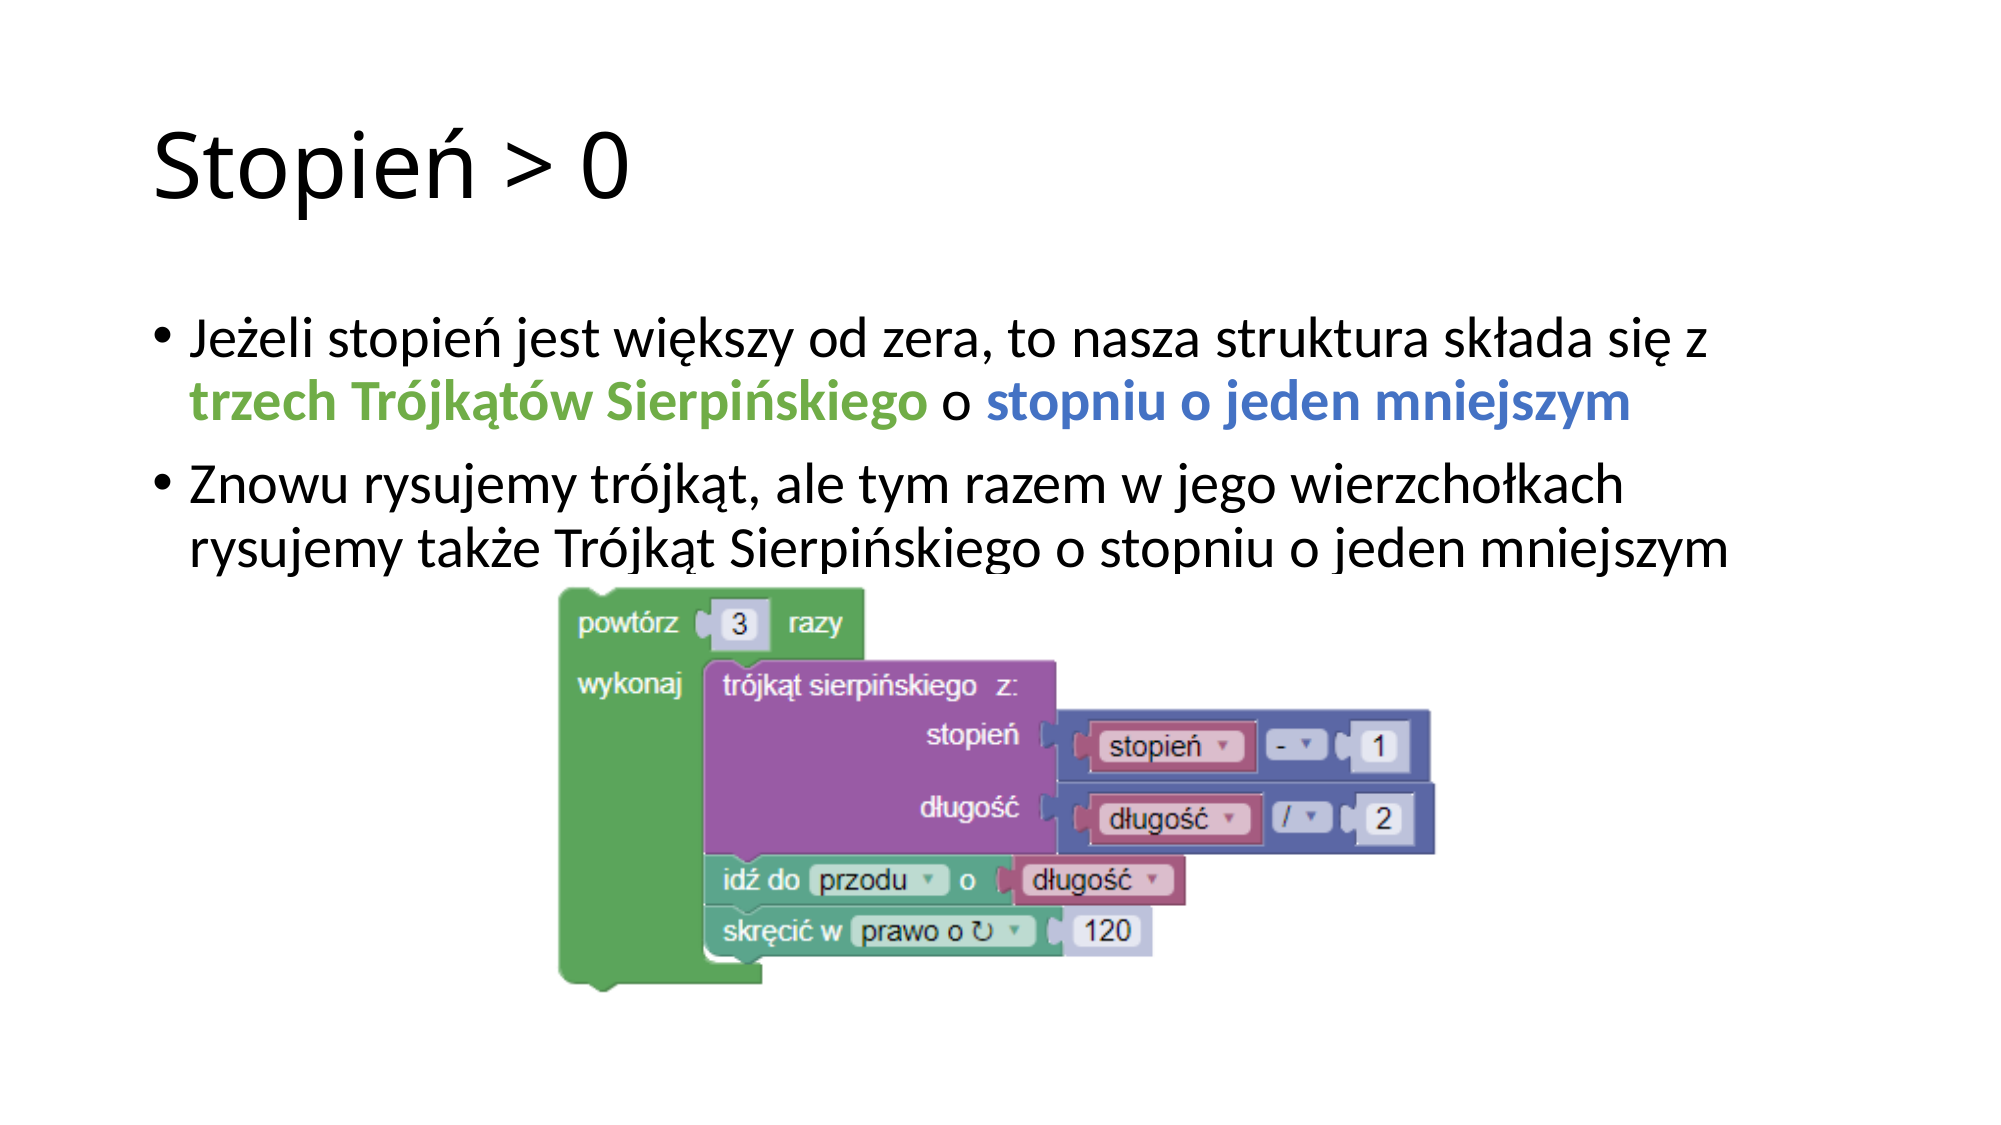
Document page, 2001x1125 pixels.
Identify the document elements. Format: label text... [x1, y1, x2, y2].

title Stopień > 0 [137, 59, 1863, 278]
list Jeżeli stopień jest większy od zera, to nasza struktura składa się z trzech Trójkątów Sierpińskiego o stopniu o jeden mniejszym Znowu rysujemy trójkąt, ale tym razem w jego wierzchołkach rysujemy także Trójkąt Sierpińskiego o stopniu o jeden mniejszym [137, 299, 1863, 1014]
picture [545, 574, 1455, 1014]
